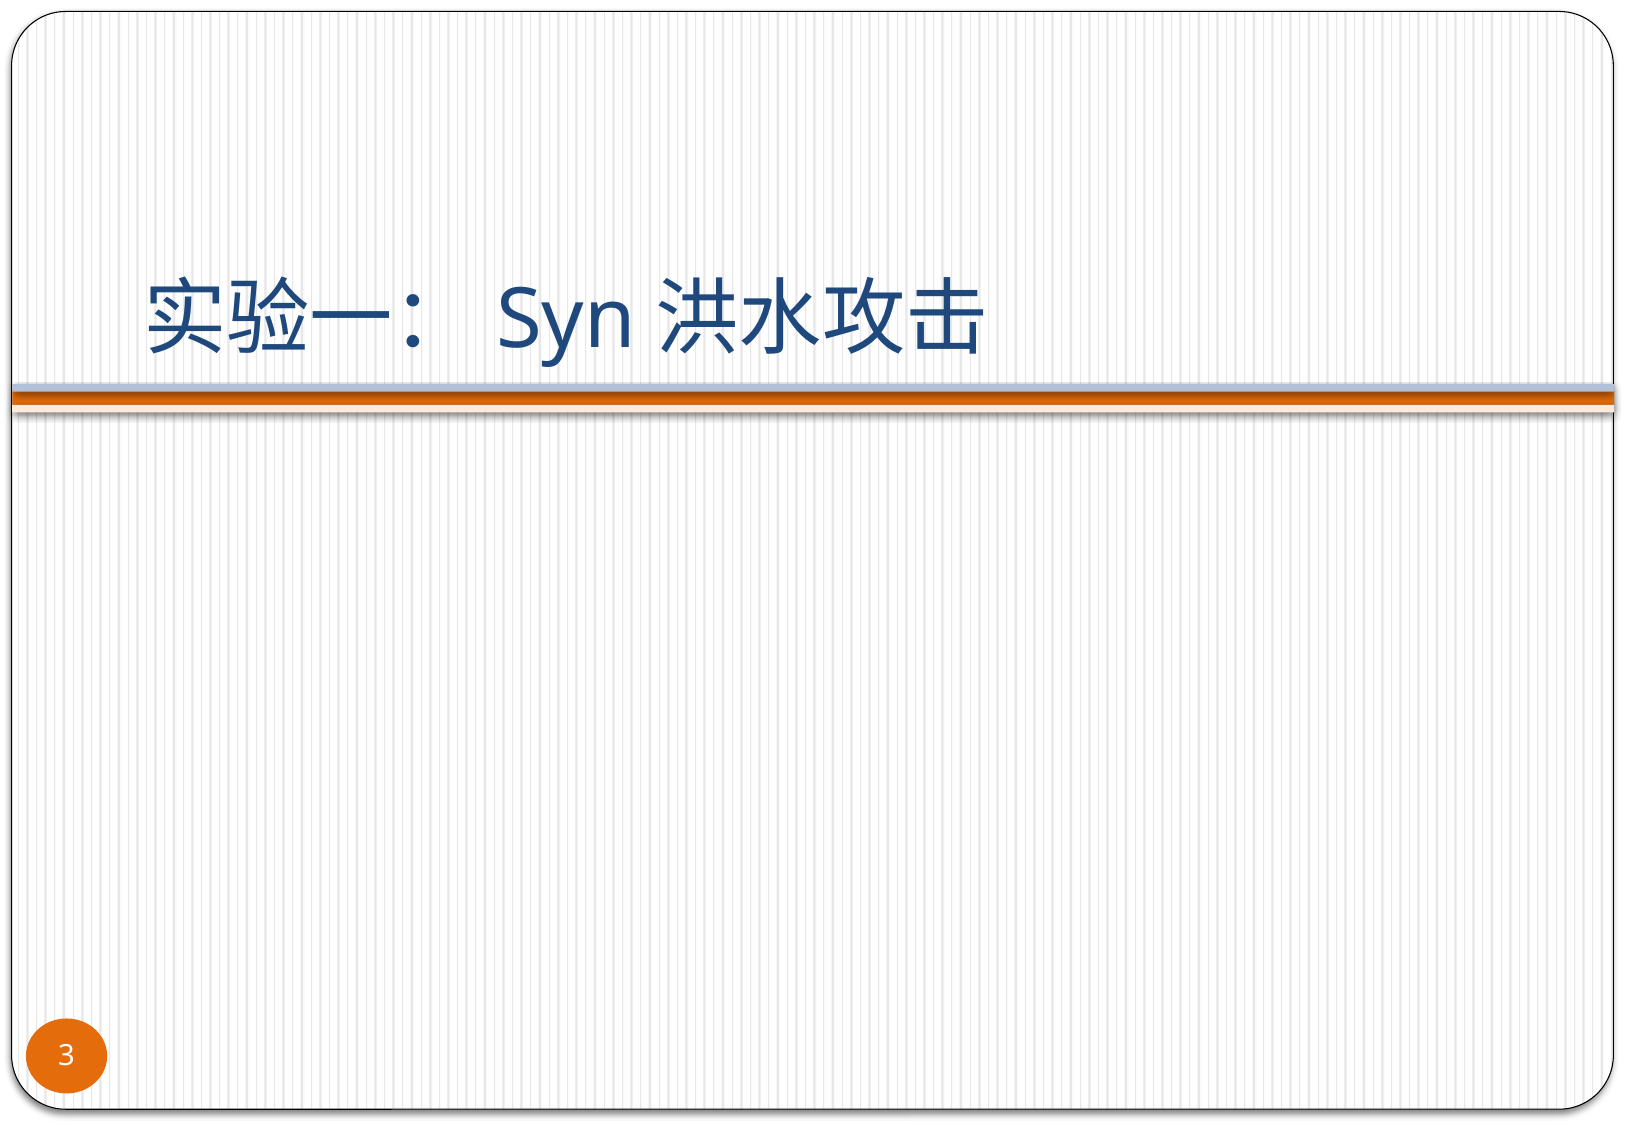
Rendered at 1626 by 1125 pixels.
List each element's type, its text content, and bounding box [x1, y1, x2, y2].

slide_number 3 [25, 1018, 108, 1094]
title 实验一：Syn洪水攻击 [128, 156, 1510, 380]
